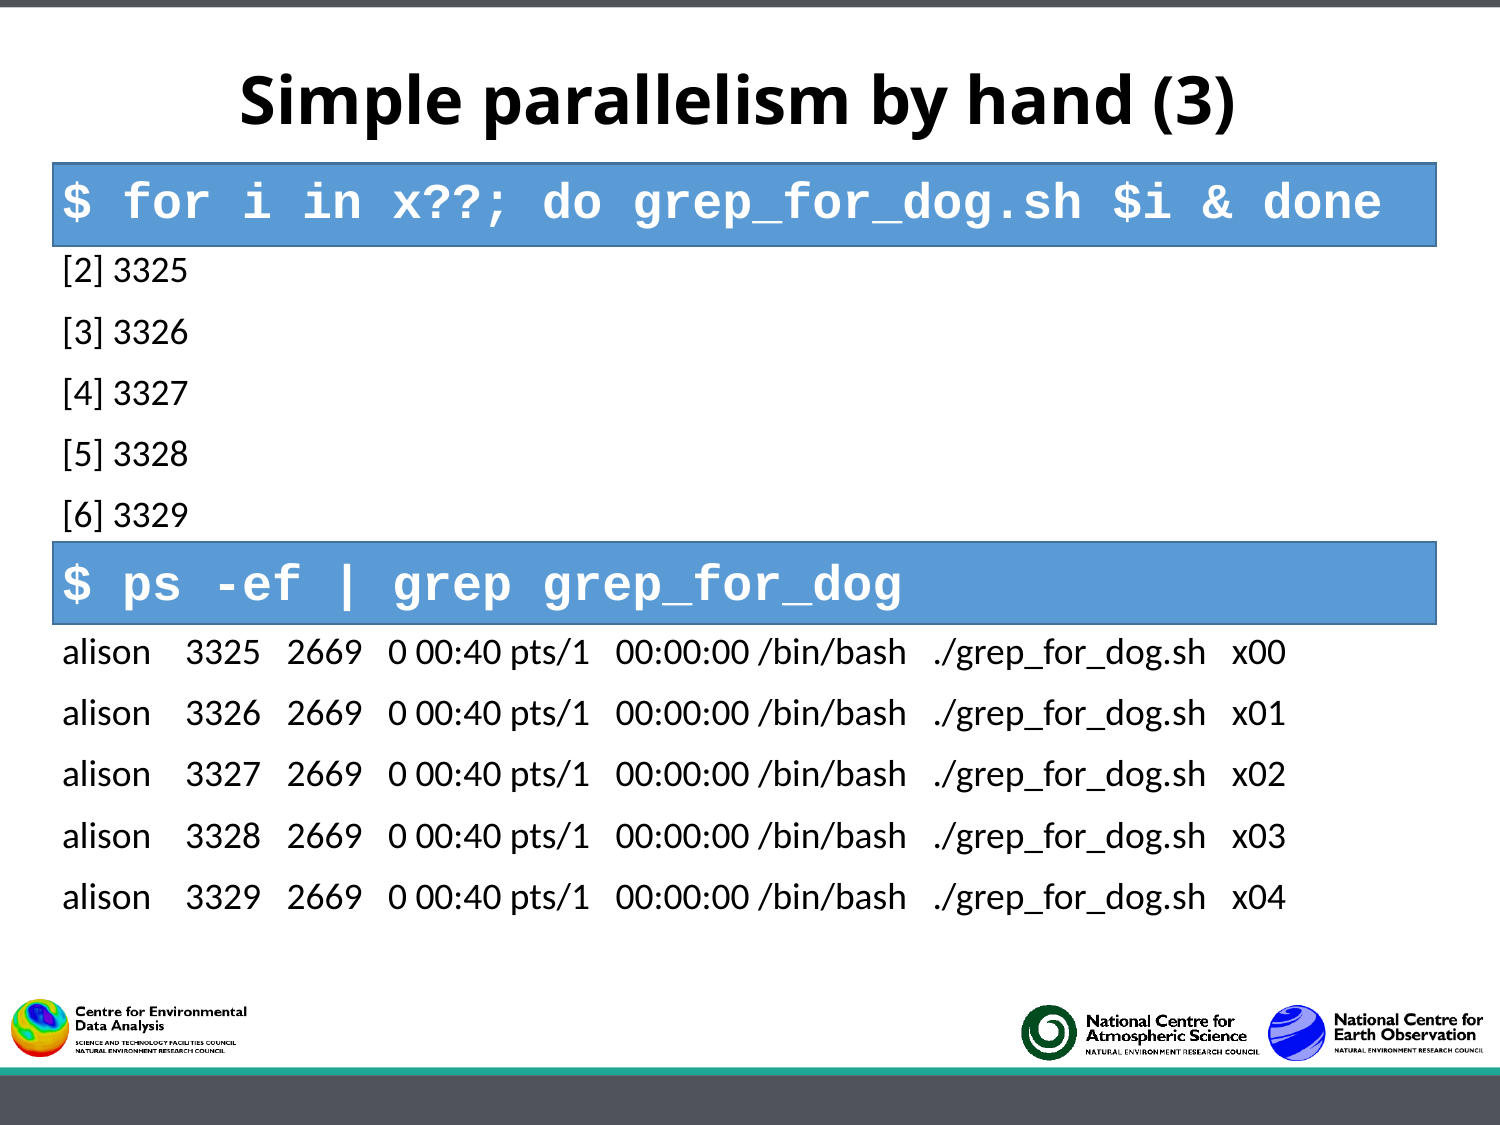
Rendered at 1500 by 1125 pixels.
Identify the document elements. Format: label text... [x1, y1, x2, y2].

picture [0, 0, 1500, 1125]
title Simple parallelism by hand (3) [63, 54, 1414, 152]
list $ for i in x??; do grep_for_dog.sh $i & done [2] 3325 [3] 3326 [4] 3327 [5] 3328 [6] 3329 $ ps -ef | grep grep_for_dog alison 3325 2669 0 00:40 pts/1 00:00:00 /bin/bash ./grep_for_dog.sh x00 alison 3326 2669 0 00:40 pts/1 00:00:00 /bin/bash ./grep_for_dog.sh x01 alison 3327 2669 0 00:40 pts/1 00:00:00 /bin/bash ./grep_for_dog.sh x02 alison 3328 2669 0 00:40 pts/1 00:00:00 /bin/bash ./grep_for_dog.sh x03 alison 3329 2669 0 00:40 pts/1 00:00:00 /bin/bash ./grep_for_dog.sh x04 [47, 168, 1443, 1019]
text_box [53, 163, 1437, 168]
